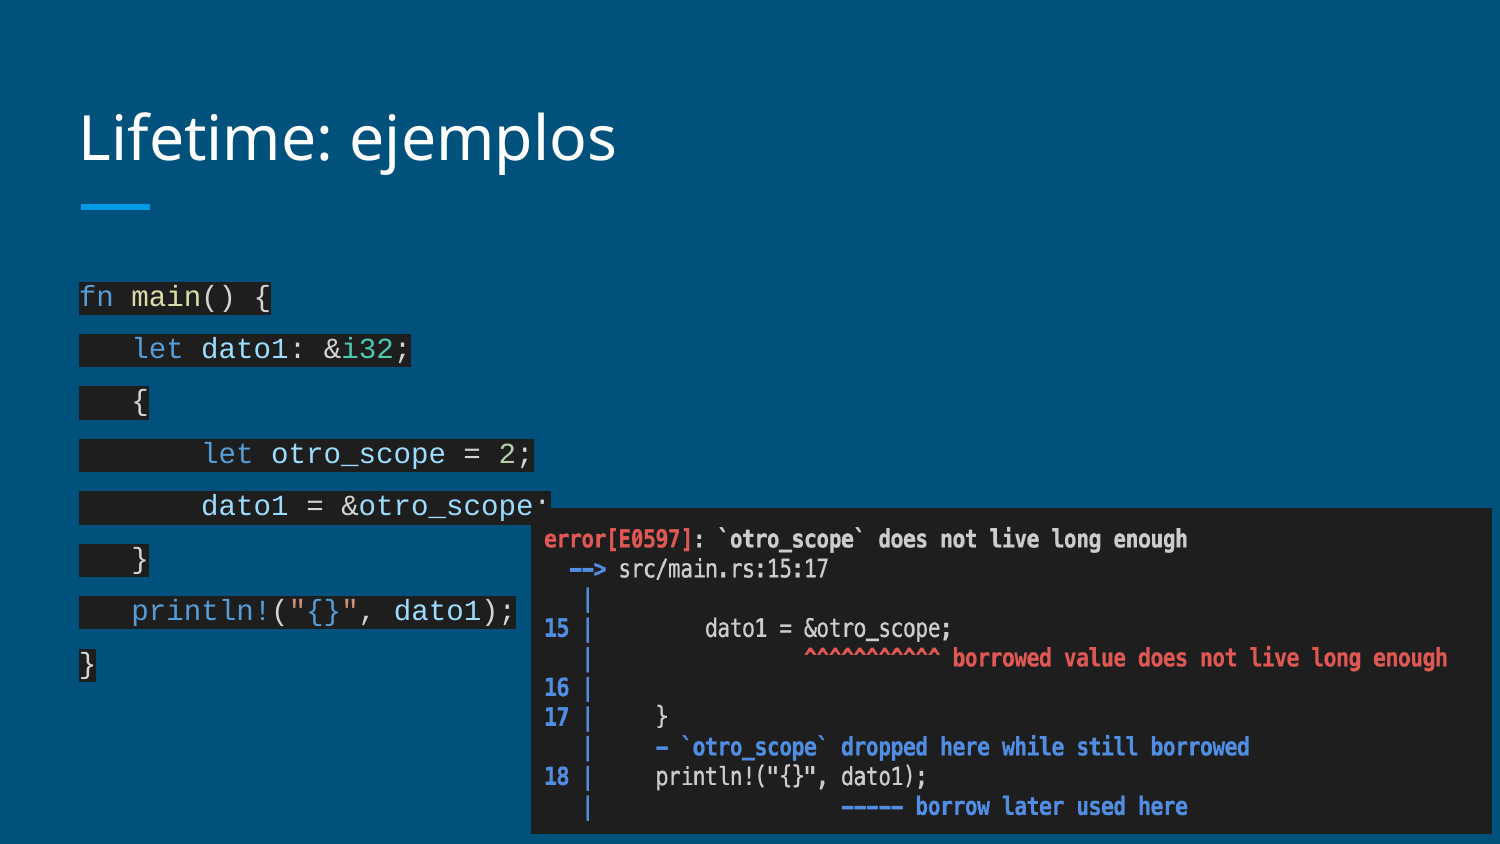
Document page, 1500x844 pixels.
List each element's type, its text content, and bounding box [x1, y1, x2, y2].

title Lifetime: ejemplos [63, 75, 1437, 188]
picture [530, 508, 1491, 833]
list fn main() { let dato1: &i32; { let otro_scope = 2; dato1 = &otro_scope; } println!("{}", dato1); } [63, 244, 1437, 750]
